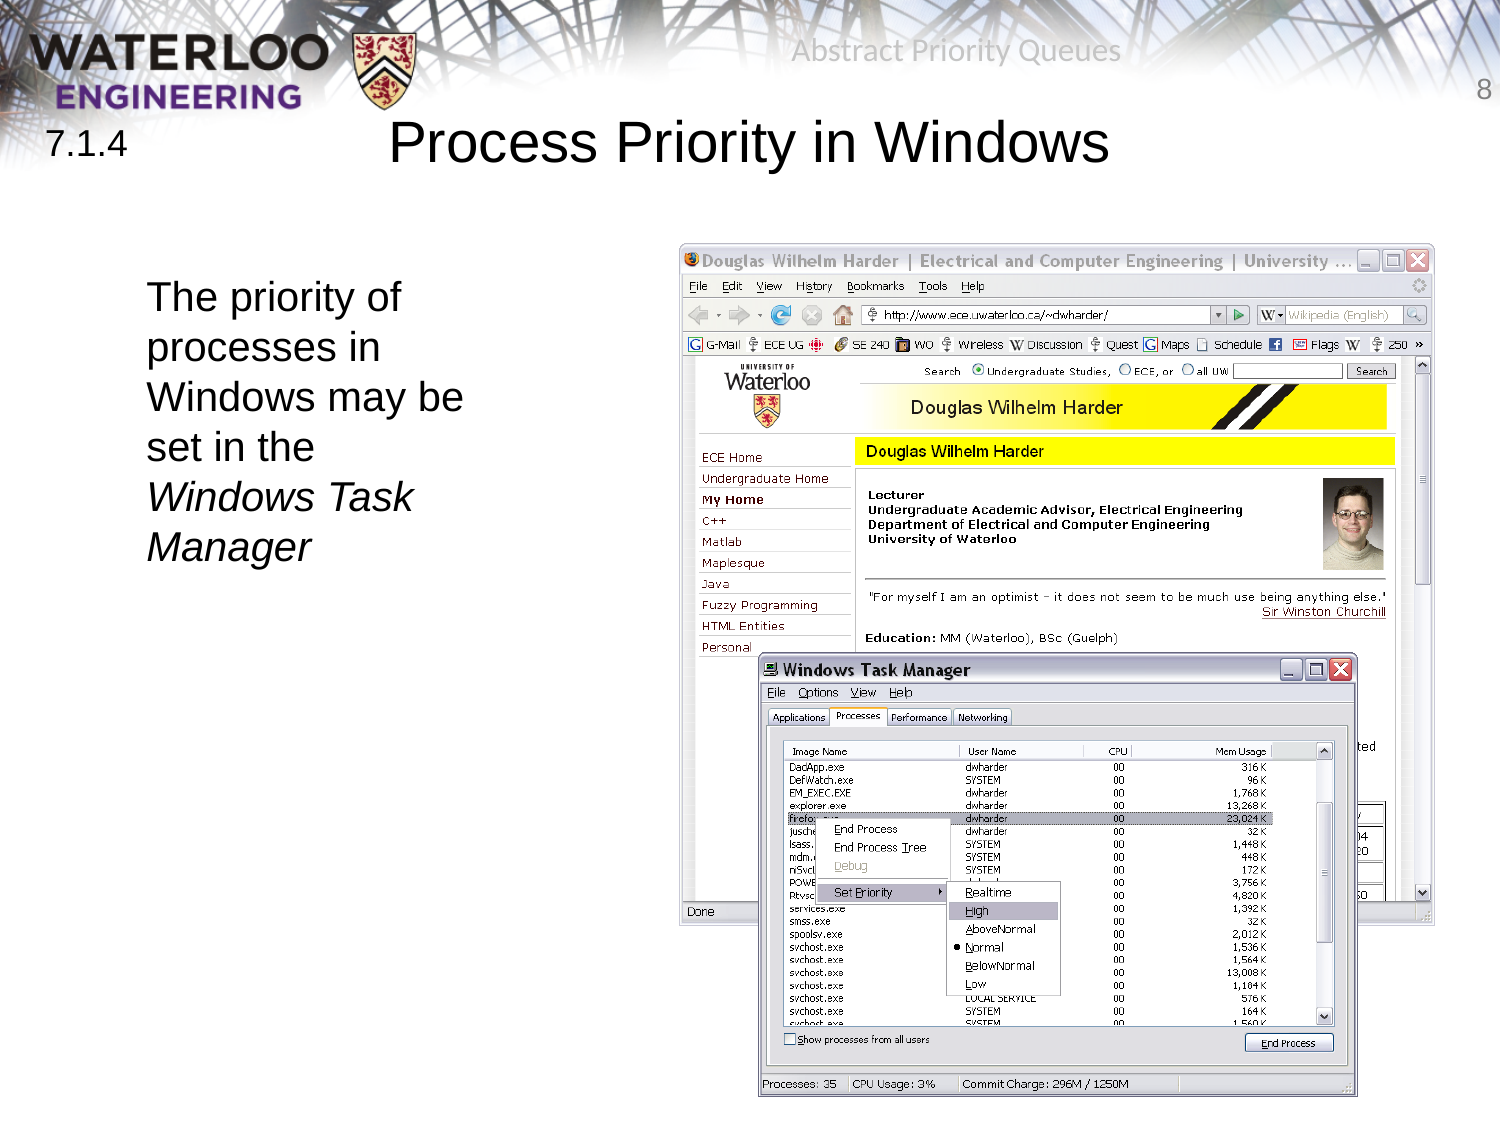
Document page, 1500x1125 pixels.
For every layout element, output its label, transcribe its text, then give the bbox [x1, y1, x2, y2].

list The priority of processes in Windows may be set in the Windows Task Manager [75, 262, 646, 1005]
picture [0, 0, 1500, 1125]
footer Abstract Priority Queues [478, 18, 1436, 79]
title Process Priority in Windows [75, 45, 1425, 233]
text_box 7.1.4 [30, 111, 143, 172]
